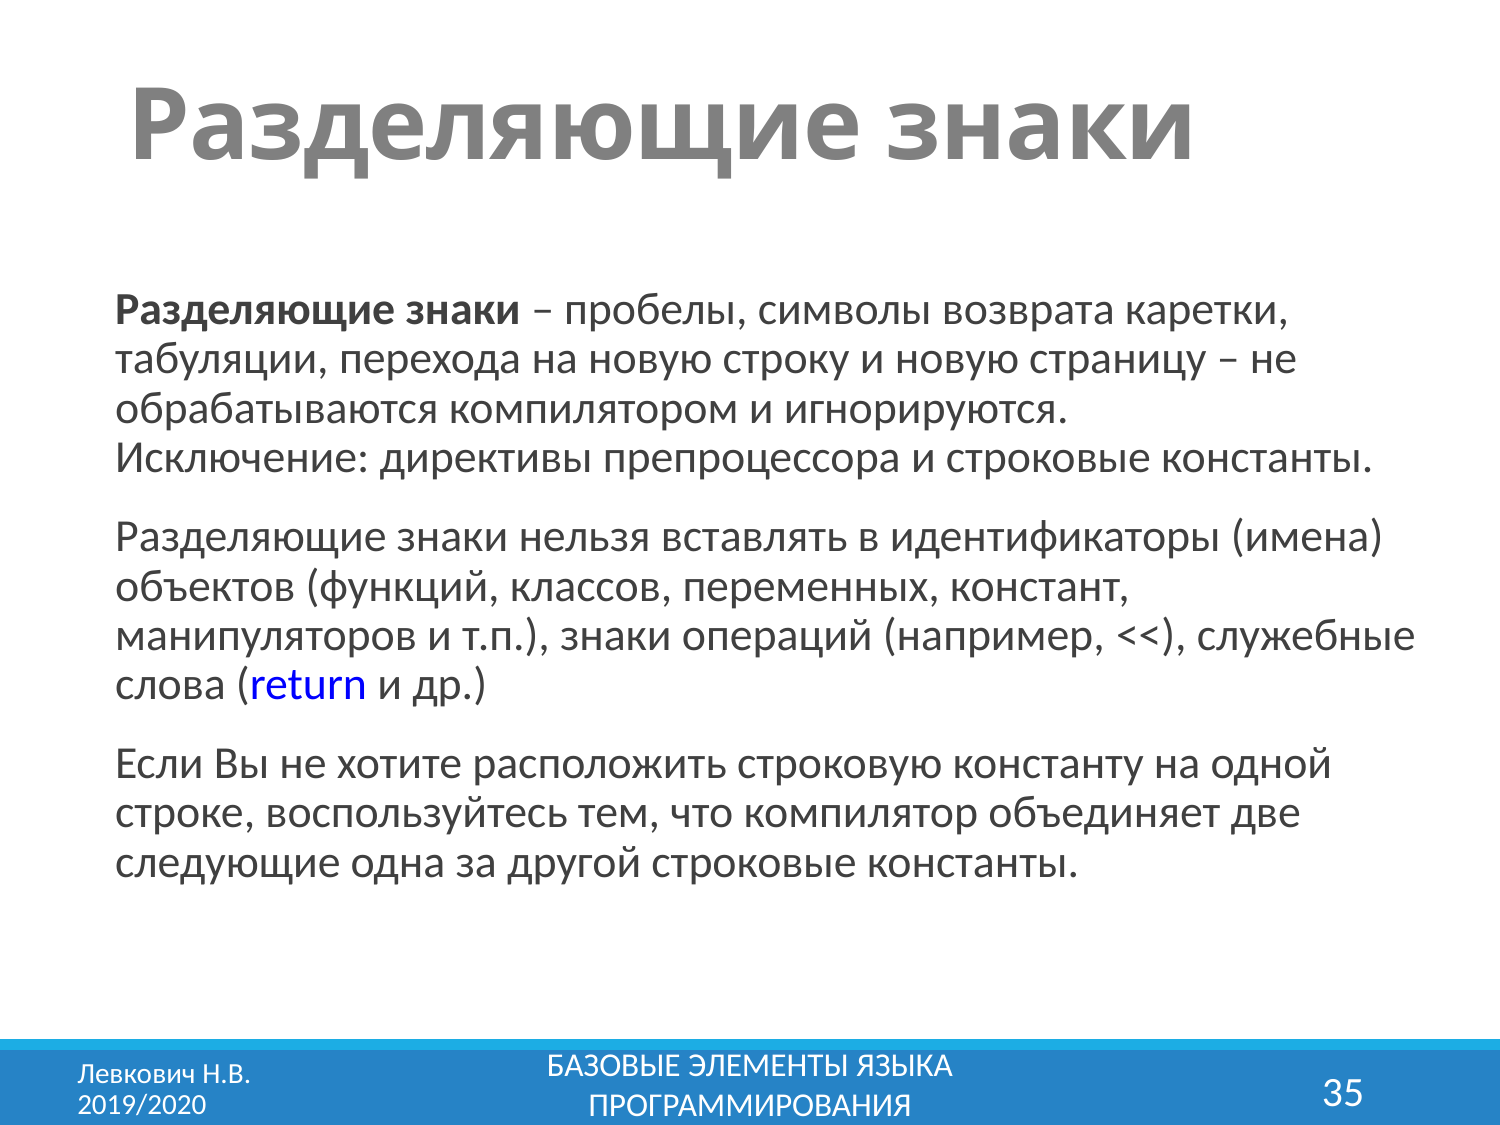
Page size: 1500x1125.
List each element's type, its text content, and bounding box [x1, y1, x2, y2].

title Разделяющие знаки [112, 37, 1428, 188]
slide_number Левкович Н.В. 2019/2020 [47, 1059, 440, 1120]
footer Базовые элементы языка программирования [453, 1046, 1047, 1120]
slide_number 35 [1218, 1059, 1380, 1120]
list Разделяющие знаки – пробелы, символы возврата каретки, табуляции, перехода на новую строку и новую страницу – не обрабатываются компилятором и игнорируются. Исключение: директивы препроцессора и строковые константы. Разделяющие знаки нельзя вставлять в идентификаторы (имена) объектов (функций, классов, переменных, констант, манипуляторов и т.п.), знаки операций (например, <<), служебные слова (return и др.) Если Вы не хотите расположить строковую константу на одной строке, воспользуйтесь тем, что компилятор объединяет две следующие одна за другой строковые константы. [40, 277, 1428, 1017]
